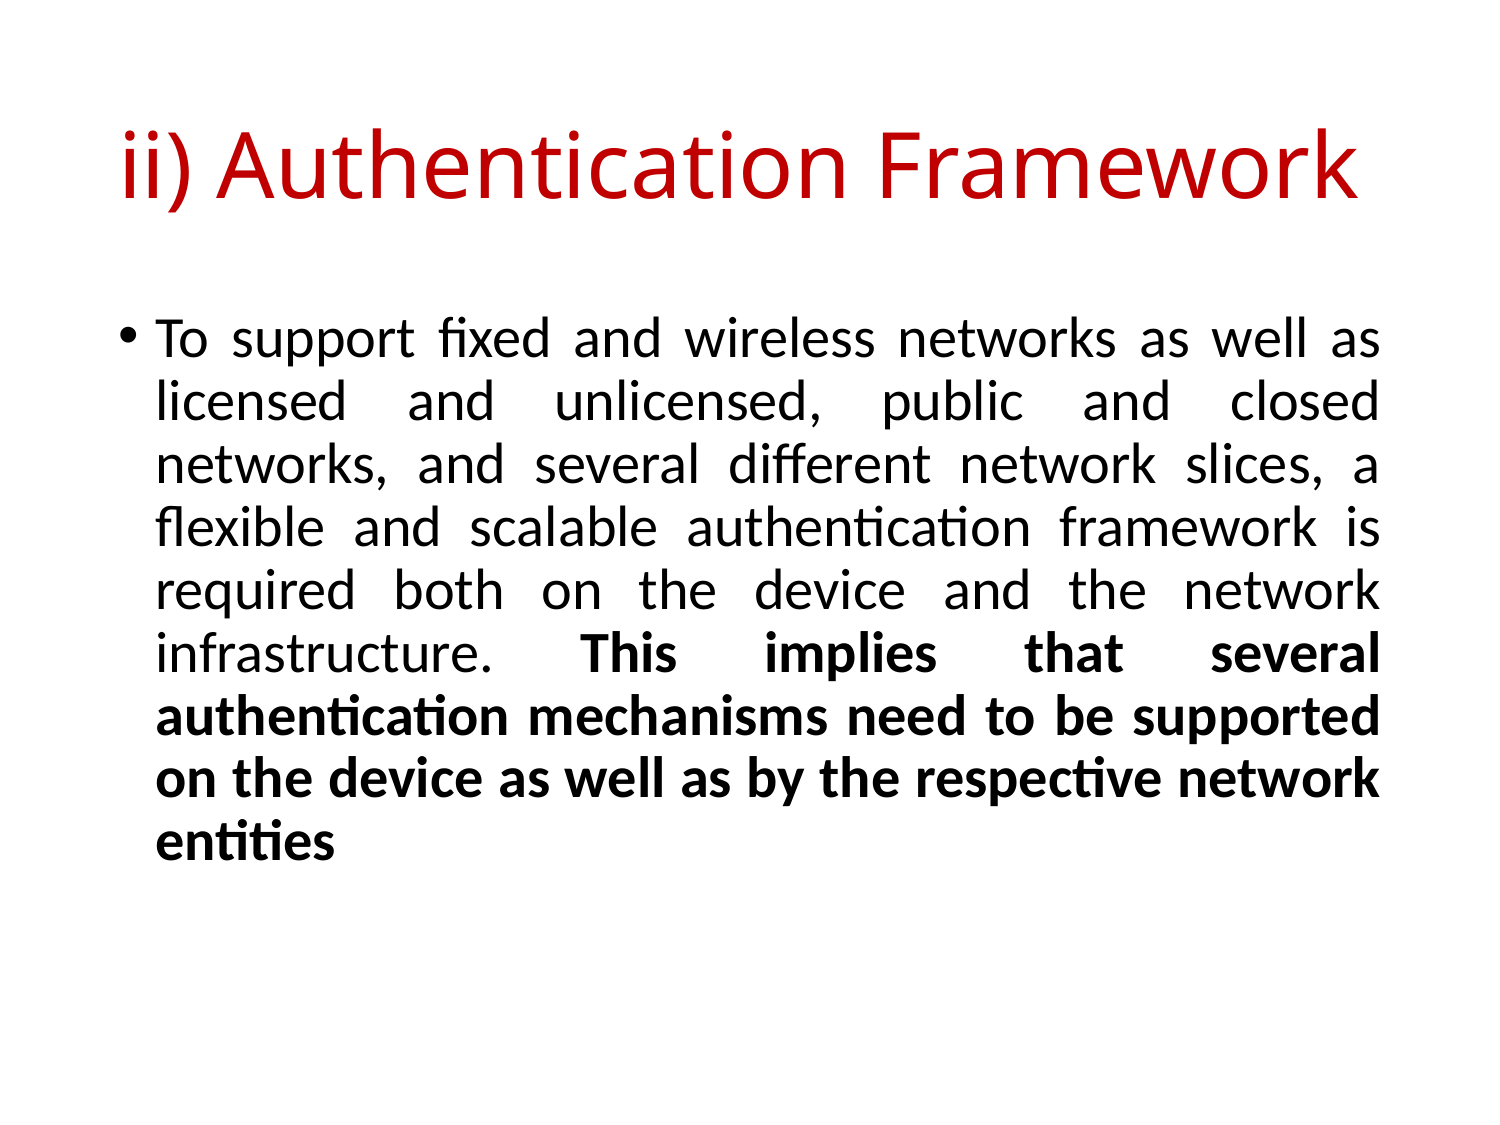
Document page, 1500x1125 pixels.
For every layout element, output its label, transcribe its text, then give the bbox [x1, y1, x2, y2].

title ii) Authentication Framework [103, 59, 1397, 278]
list To support fixed and wireless networks as well as licensed and unlicensed, public and closed networks, and several different network slices, a flexible and scalable authentication framework is required both on the device and the network infrastructure. This implies that several authentication mechanisms need to be supported on the device as well as by the respective network entities [103, 299, 1397, 1014]
